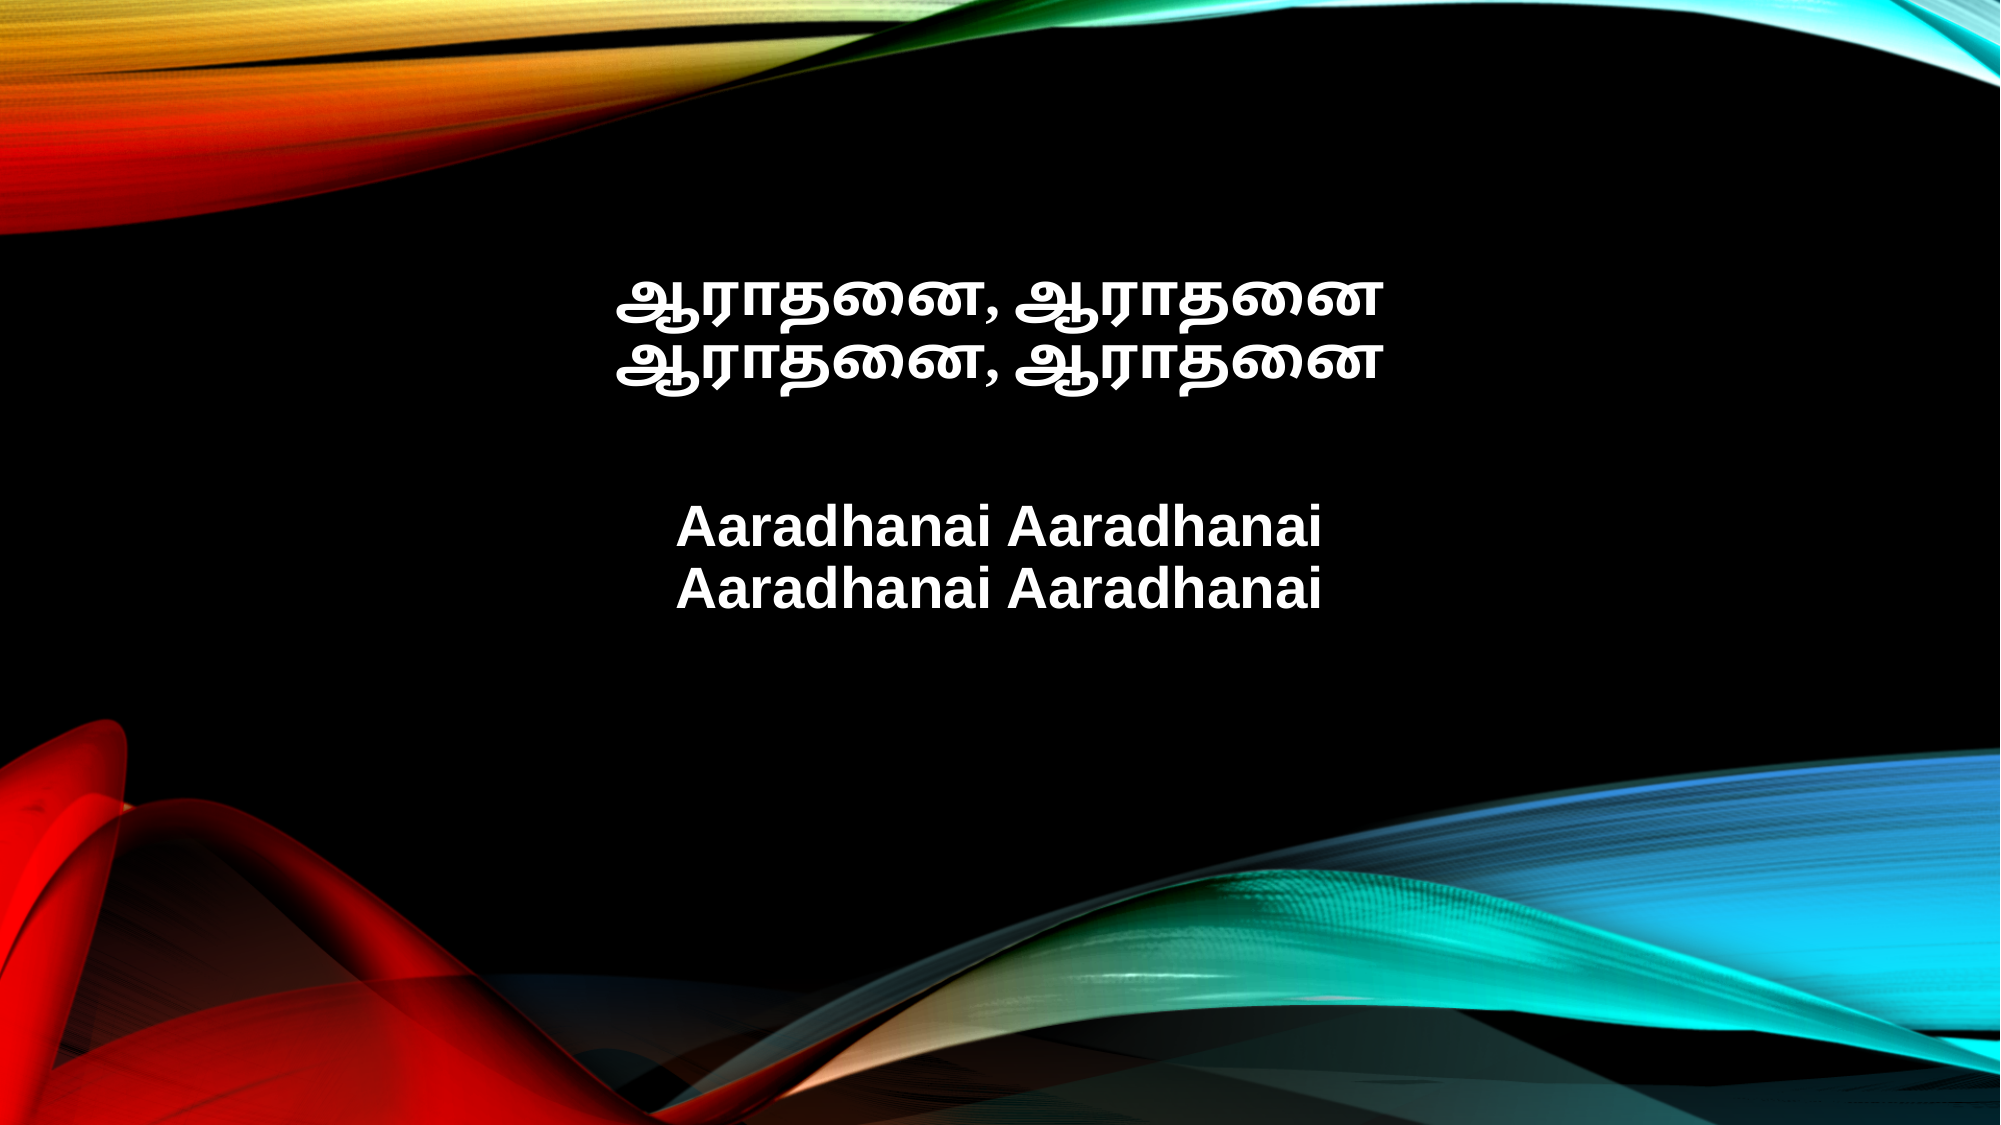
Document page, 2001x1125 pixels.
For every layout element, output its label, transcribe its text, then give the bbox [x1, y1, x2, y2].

subtitle ஆராதனை, ஆராதனை ஆராதனை, ஆராதனை Aaradhanai Aaradhanai Aaradhanai Aaradhanai [0, 0, 2000, 1125]
